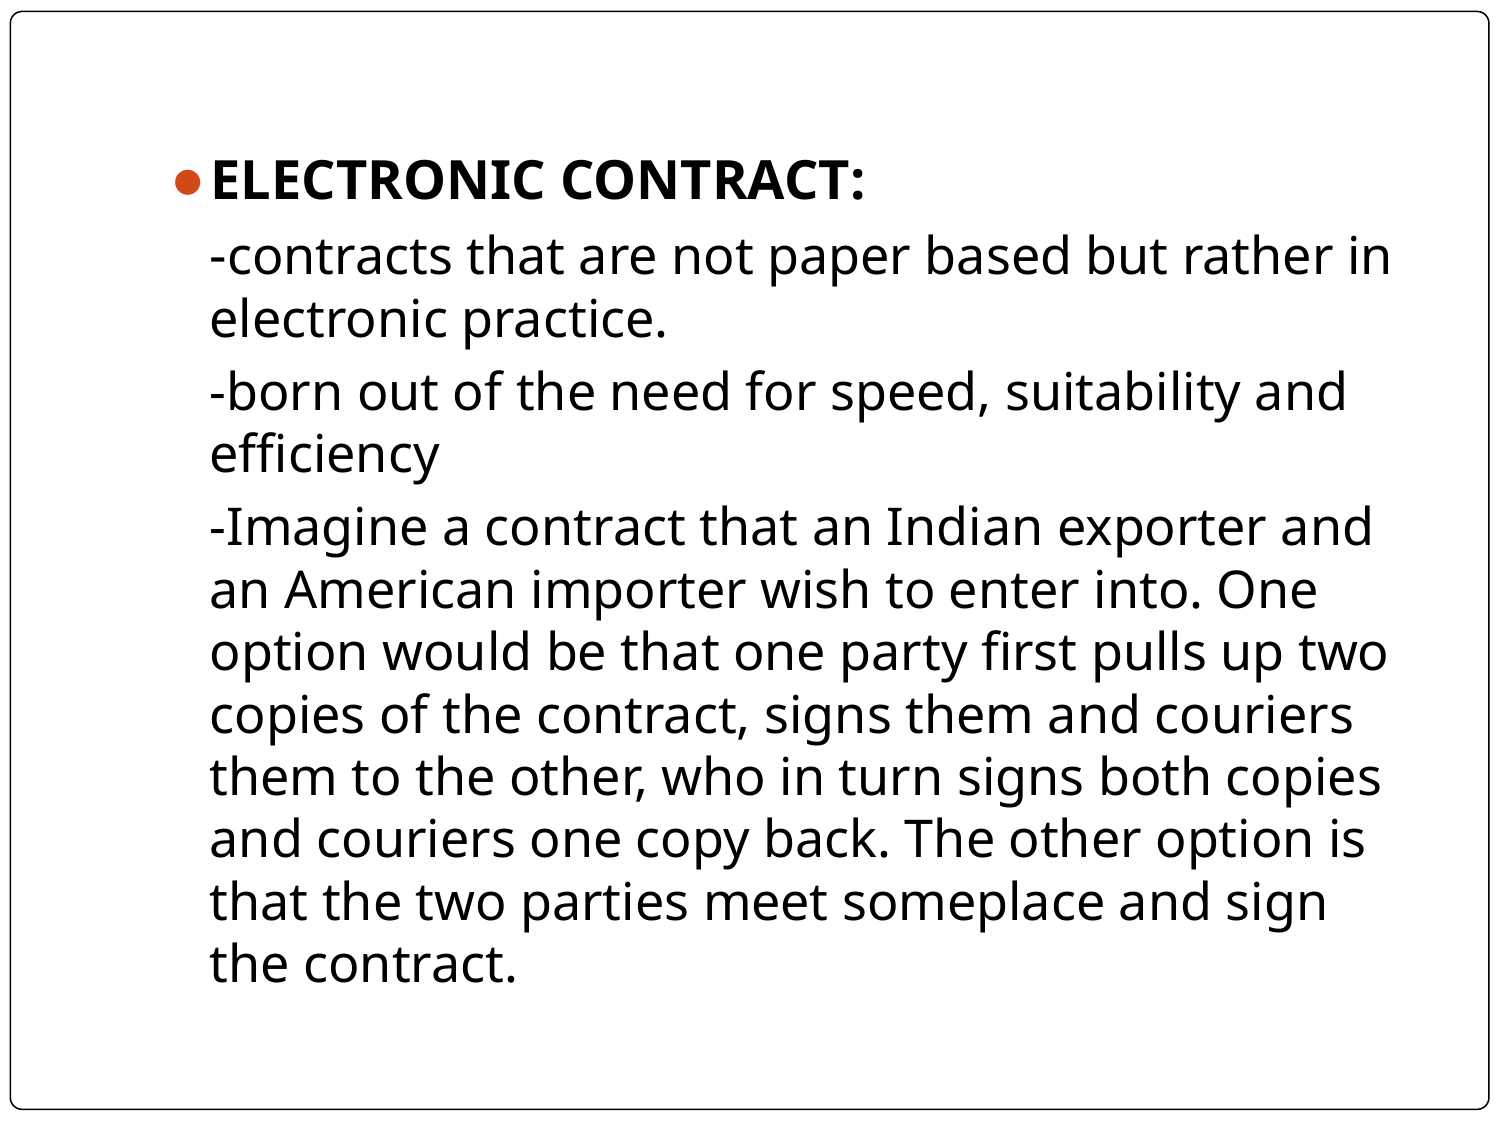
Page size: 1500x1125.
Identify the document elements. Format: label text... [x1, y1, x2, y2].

list ELECTRONIC CONTRACT: -contracts that are not paper based but rather in electronic practice. -born out of the need for speed, suitability and efficiency -Imagine a contract that an Indian exporter and an American importer wish to enter into. One option would be that one party first pulls up two copies of the contract, signs them and couriers them to the other, who in turn signs both copies and couriers one copy back. The other option is that the two parties meet someplace and sign the contract. [150, 137, 1425, 1030]
